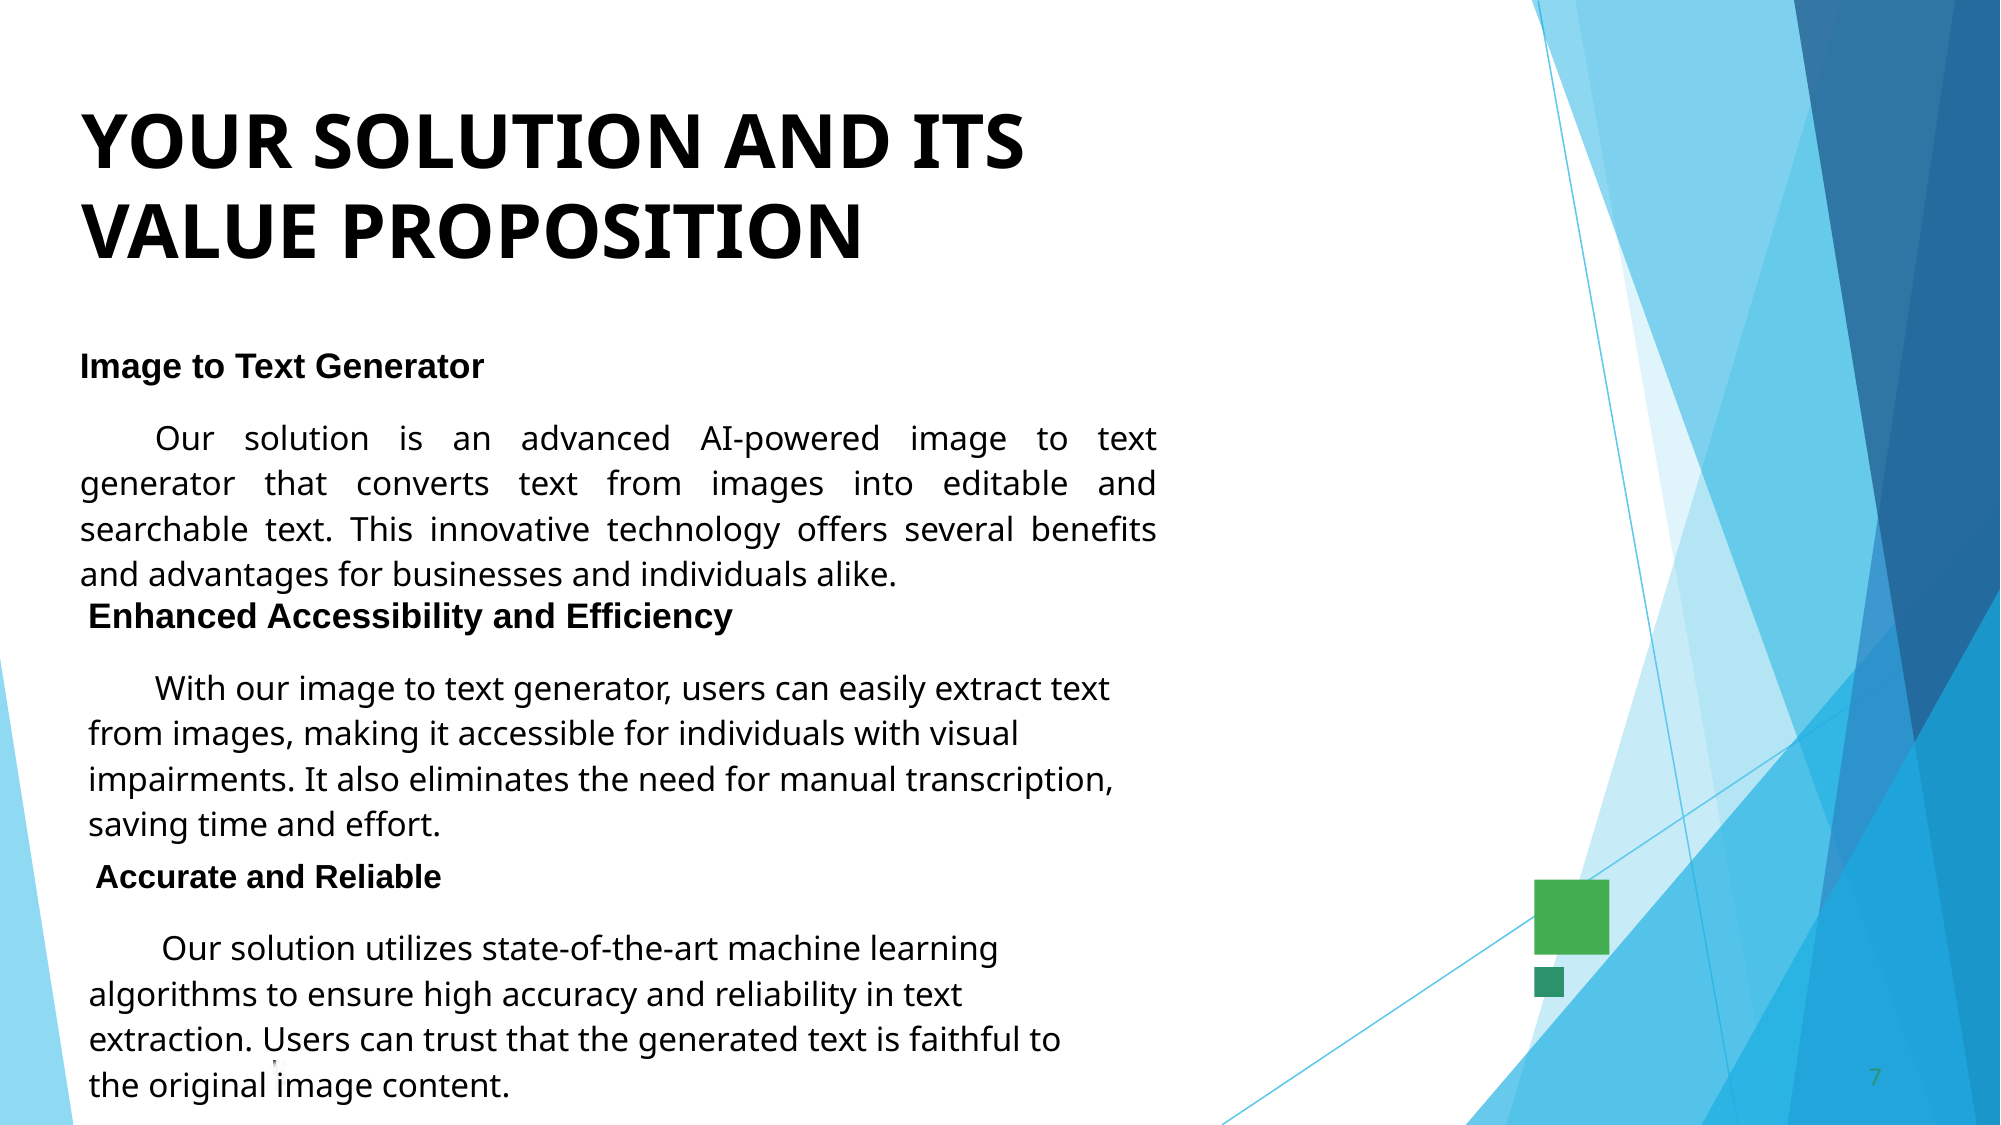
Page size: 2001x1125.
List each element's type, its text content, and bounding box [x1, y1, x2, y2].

text_box [1534, 967, 1564, 997]
text_box [1534, 879, 1610, 955]
text_box Accurate and Reliable Our solution utilizes state-of-the-art machine learning algorithms to ensure high accuracy and reliability in text extraction. Users can trust that the generated text is faithful to the original image content. [86, 853, 1083, 1105]
text_box Image to Text Generator Our solution is an advanced AI-powered image to text generator that converts text from images into editable and searchable text. This innovative technology offers several benefits and advantages for businesses and individuals alike. Enhanced Accessibility and Efficiency With our image to text generator, users can easily extract text from images, making it accessible for individuals with visual impairments. It also eliminates the need for manual transcription, saving time and effort. [79, 340, 1160, 844]
picture [273, 1060, 287, 1091]
text_box 7 [1866, 1060, 1884, 1090]
title YOUR SOLUTION AND ITS VALUE PROPOSITION [79, 91, 1203, 282]
